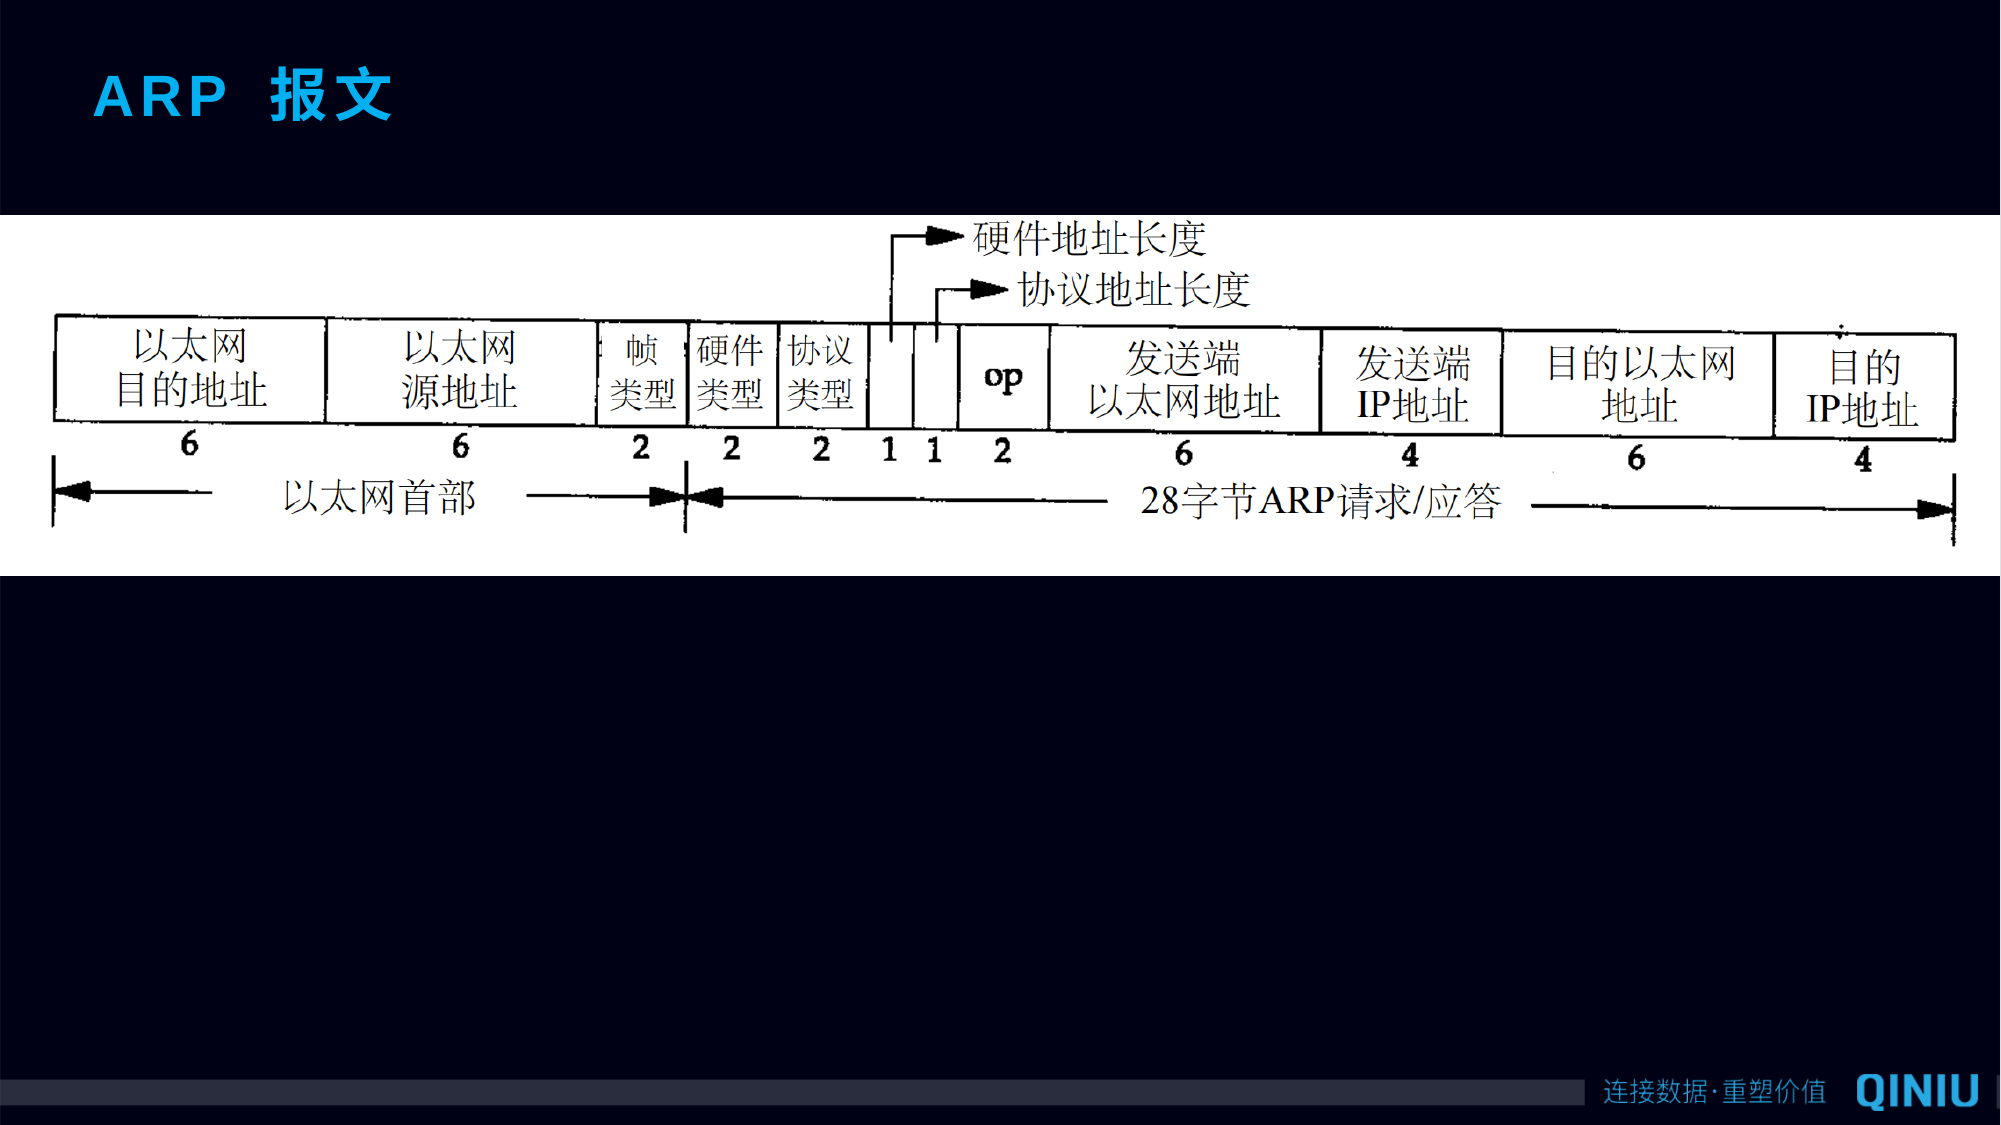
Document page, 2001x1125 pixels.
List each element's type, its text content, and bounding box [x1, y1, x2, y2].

title ARP 报文 [77, 9, 1353, 136]
picture [0, 0, 2001, 1125]
